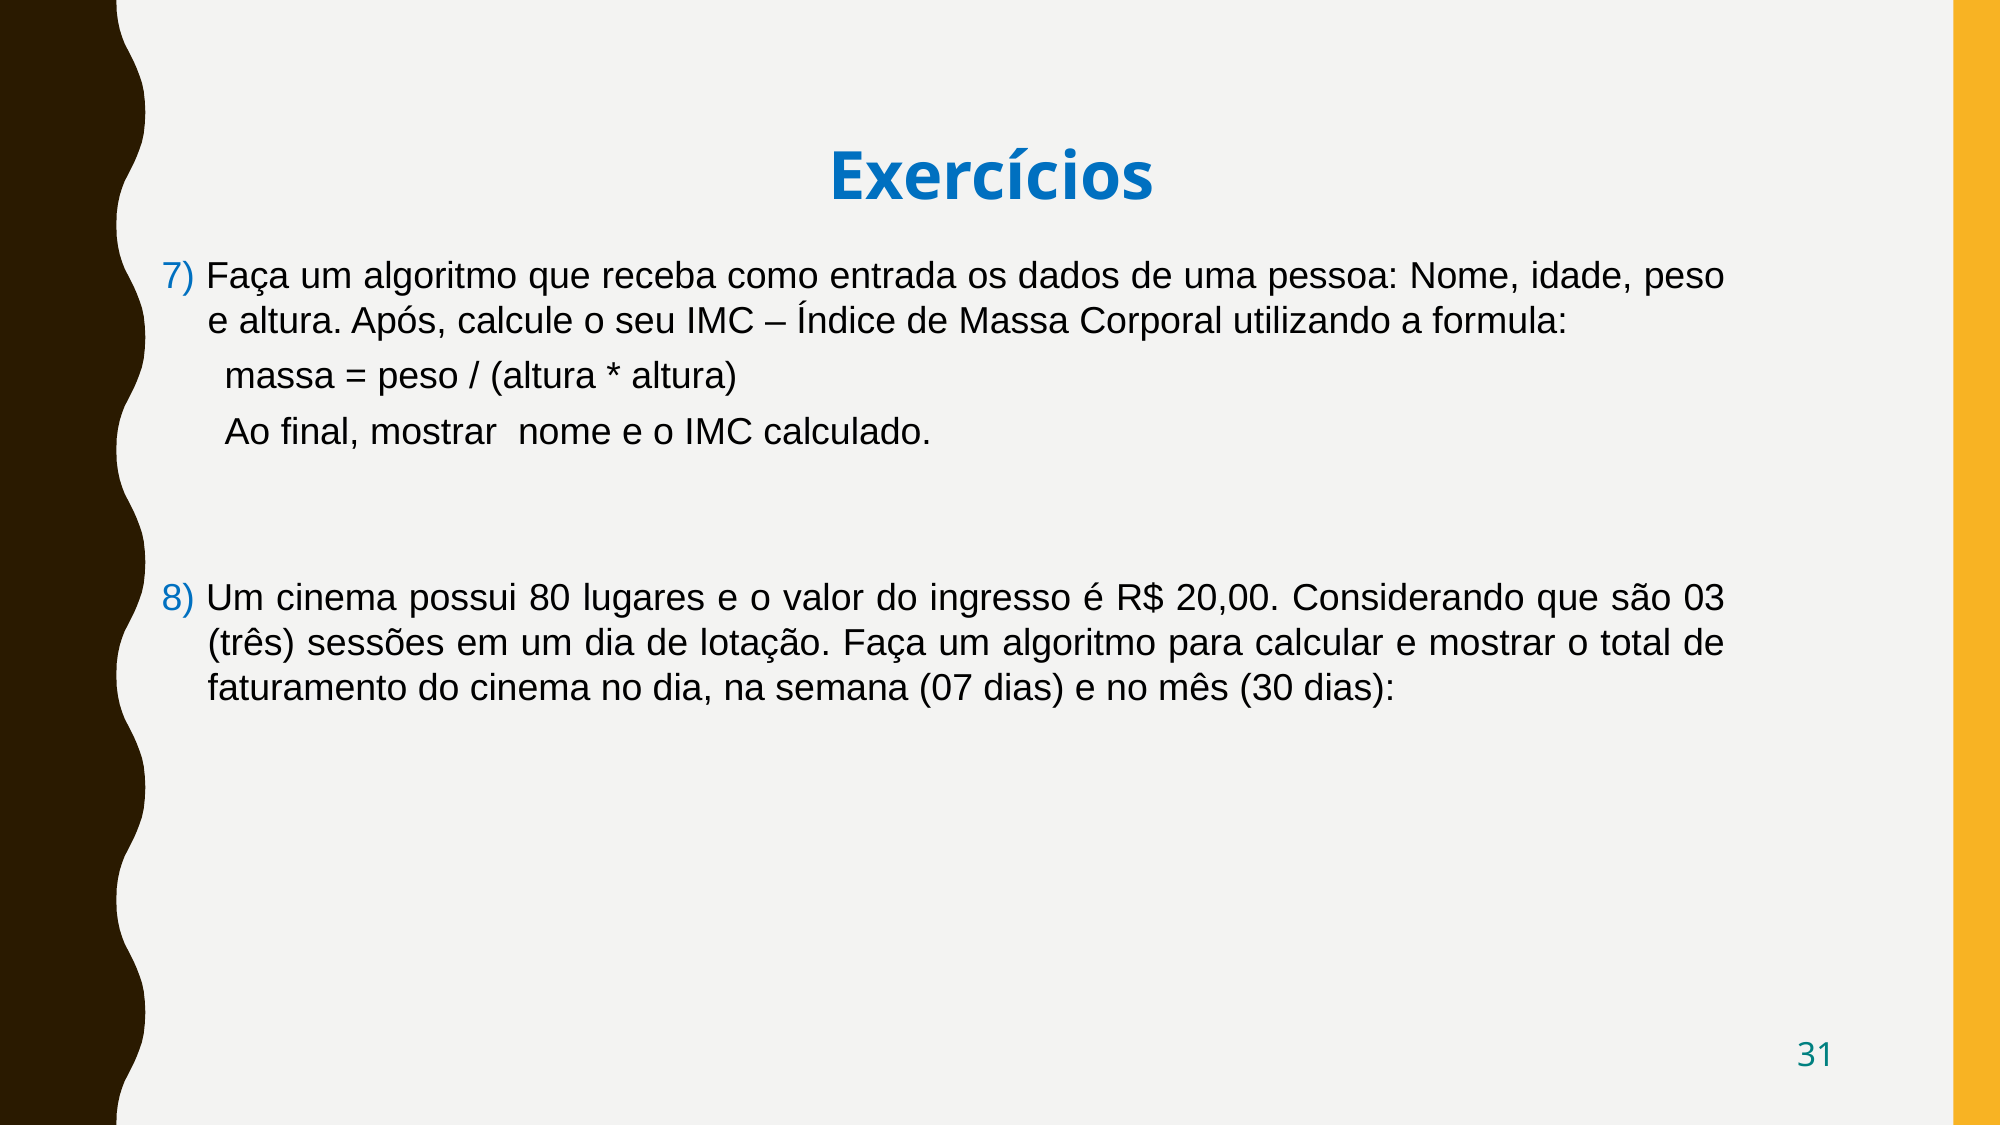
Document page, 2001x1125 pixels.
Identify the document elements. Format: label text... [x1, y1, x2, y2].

text_box 7) Faça um algoritmo que receba como entrada os dados de uma pessoa: Nome, idade, peso e altura. Após, calcule o seu IMC – Índice de Massa Corporal utilizando a formula: massa = peso / (altura * altura) Ao final, mostrar nome e o IMC calculado. 8) Um cinema possui 80 lugares e o valor do ingresso é R$ 20,00. Considerando que são 03 (três) sessões em um dia de lotação. Faça um algoritmo para calcular e mostrar o total de faturamento do cinema no dia, na semana (07 dias) e no mês (30 dias): [117, 243, 1741, 610]
text_box Exercícios [149, 125, 1834, 221]
text_box 31 [1666, 1024, 1850, 1100]
